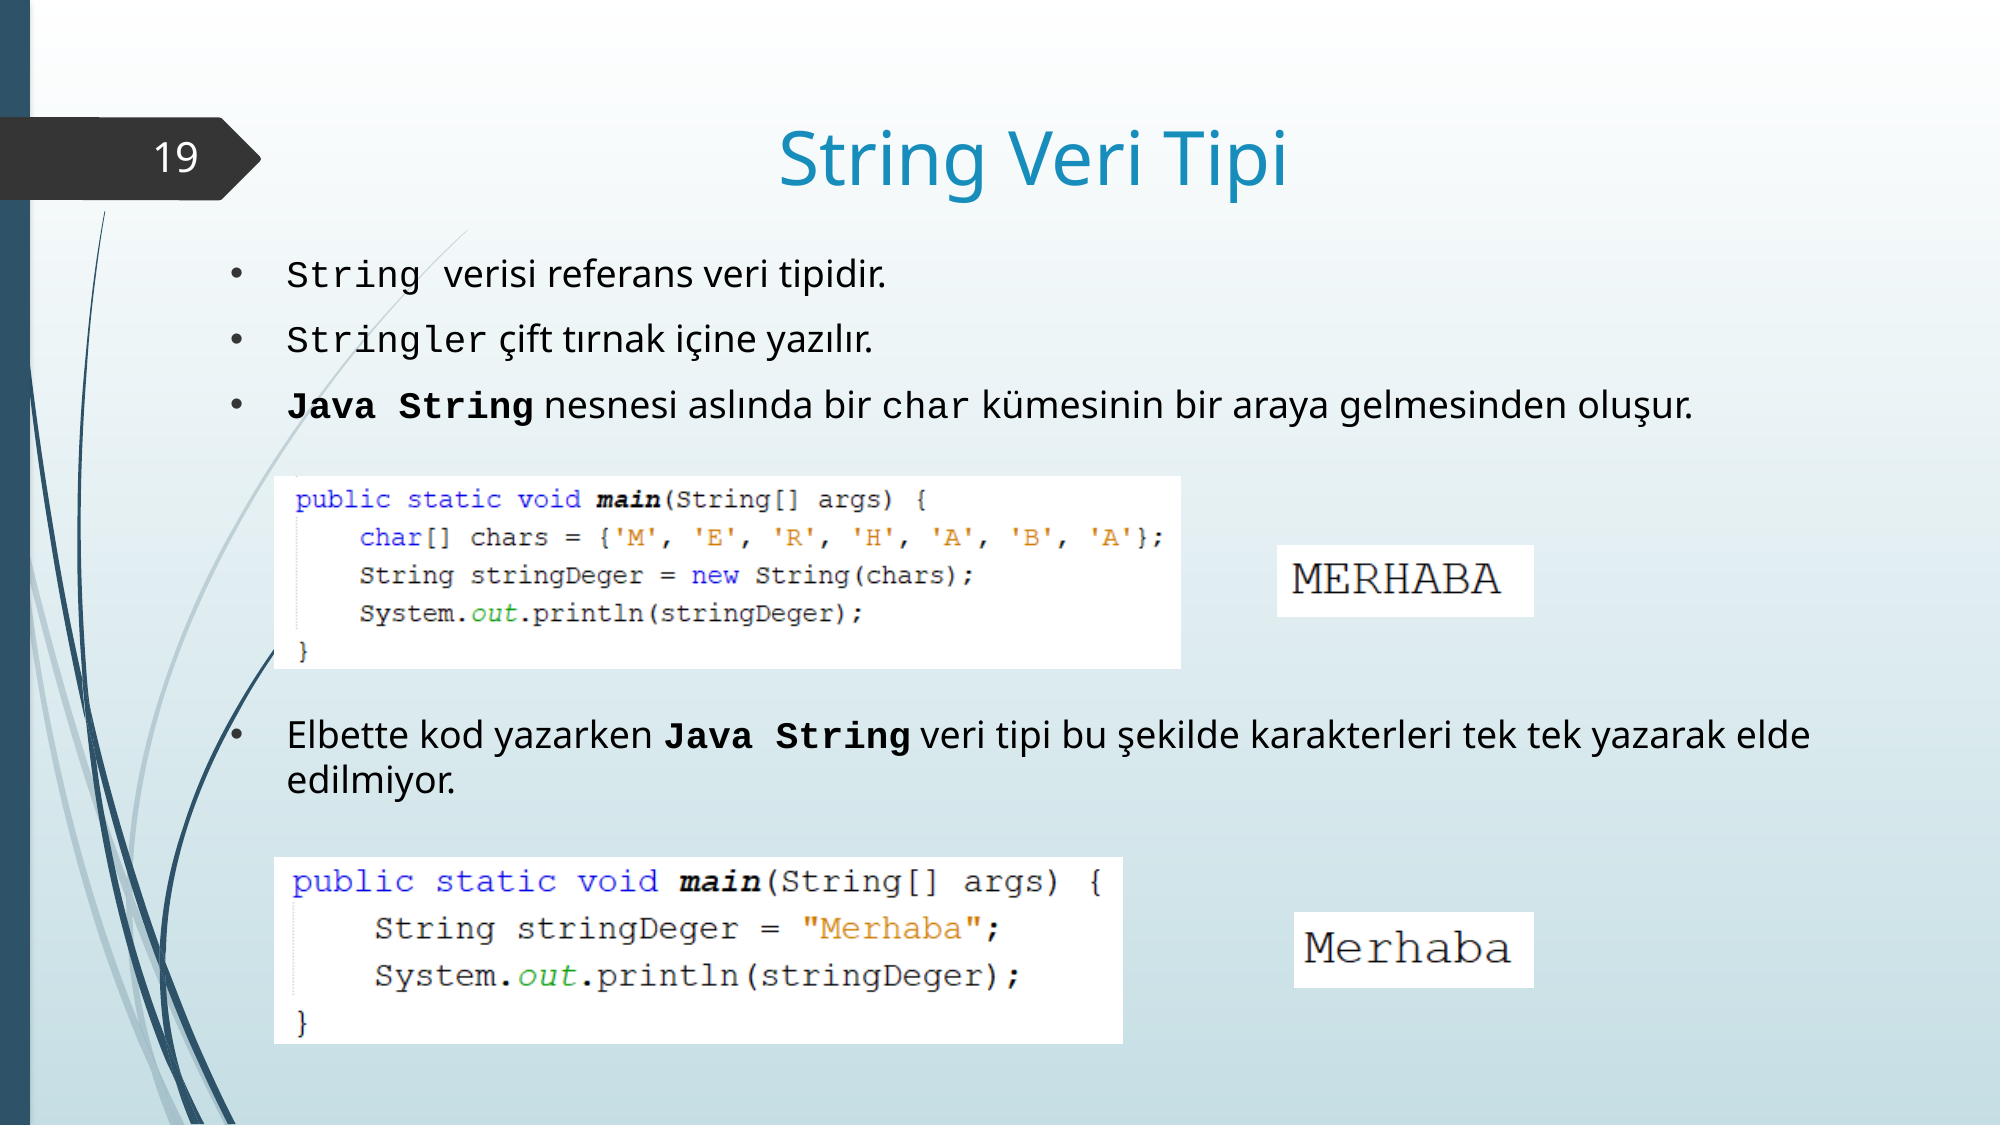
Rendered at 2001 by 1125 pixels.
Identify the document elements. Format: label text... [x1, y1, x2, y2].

picture [1294, 912, 1535, 989]
slide_number 19 [87, 129, 216, 190]
picture [1277, 544, 1534, 618]
picture [273, 475, 1181, 670]
list String verisi referans veri tipidir. Stringler çift tırnak içine yazılır. Java String nesnesi aslında bir char kümesinin bir araya gelmesinden oluşur. Elbette kod yazarken Java String veri tipi bu şekilde karakterleri tek tek yazarak elde edilmiyor. [215, 242, 1888, 1078]
title String Veri Tipi [425, 102, 1644, 221]
picture [273, 857, 1124, 1044]
